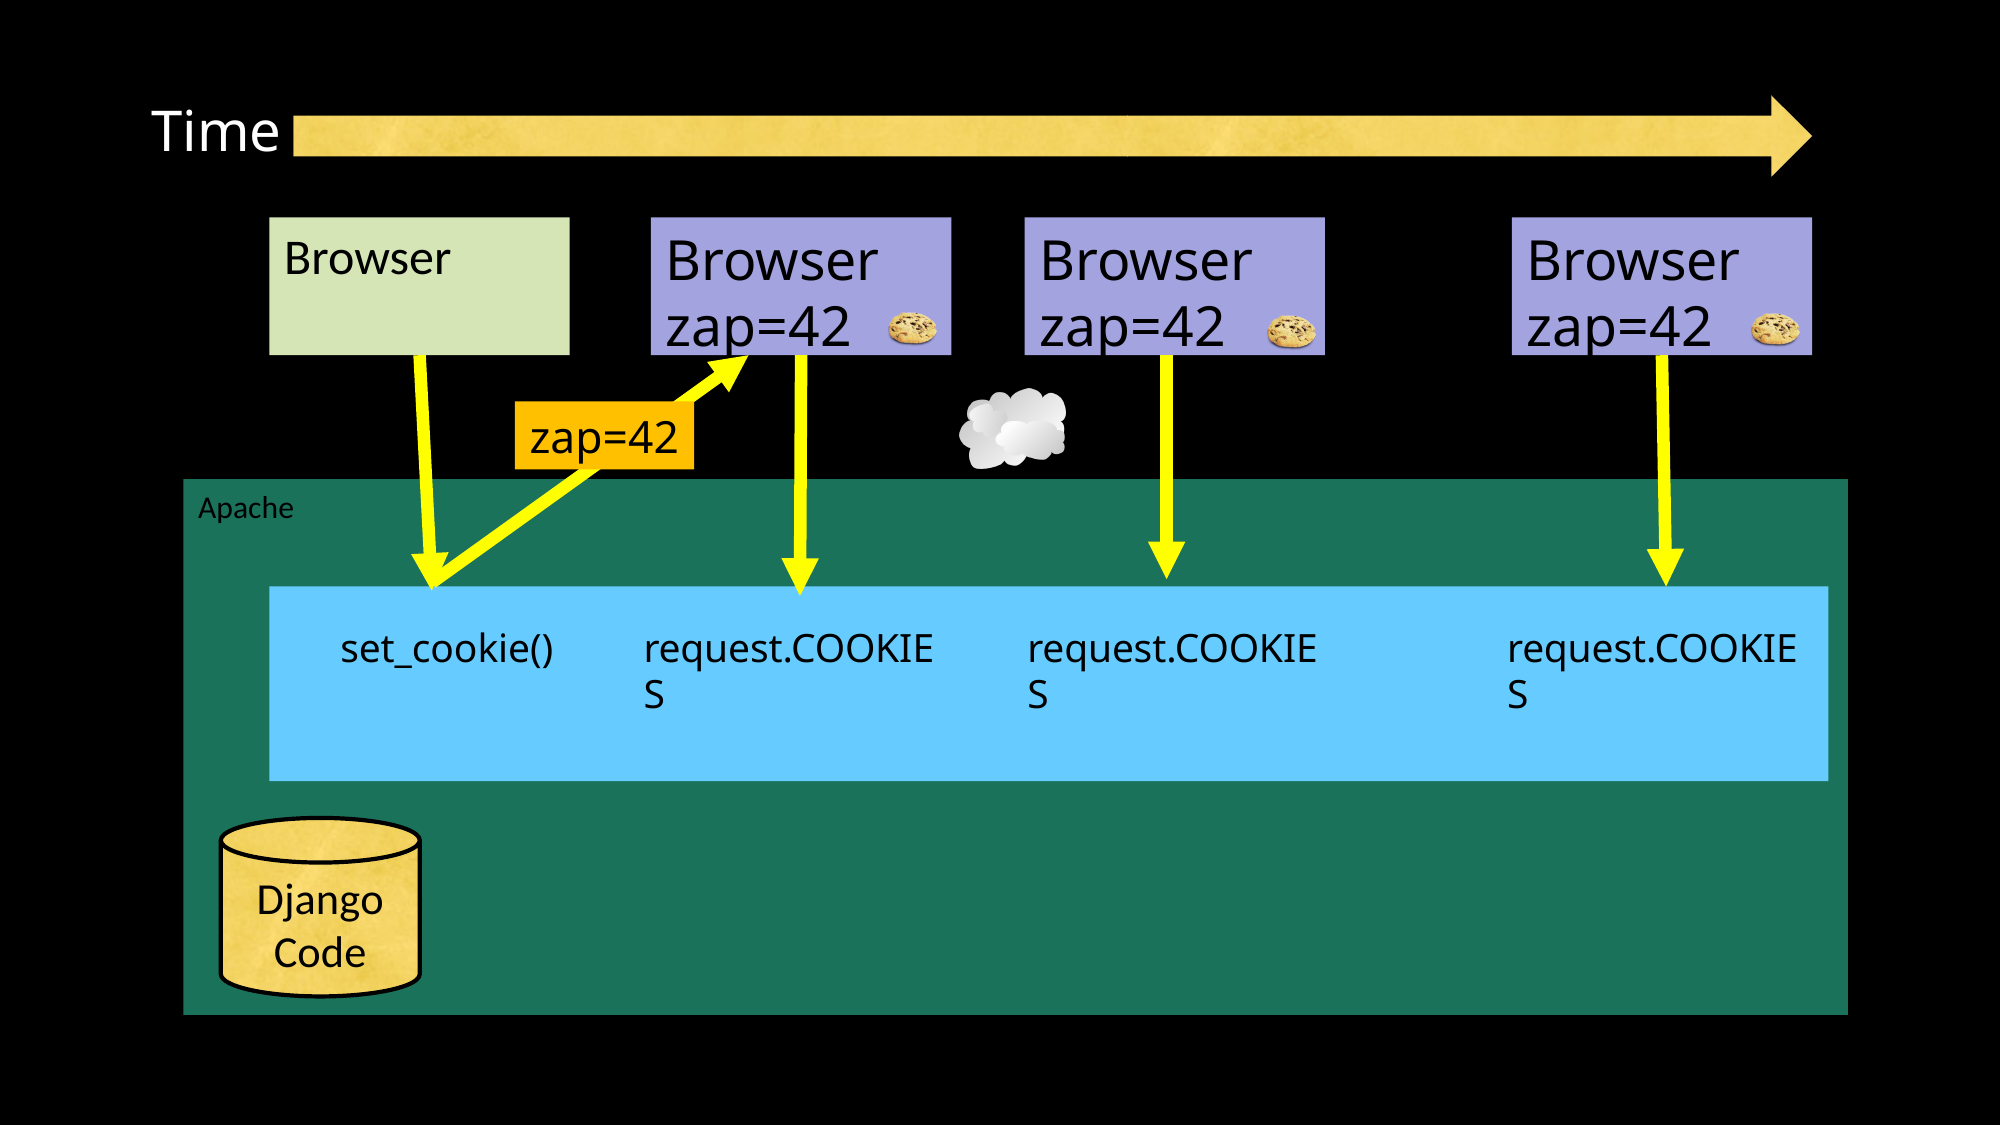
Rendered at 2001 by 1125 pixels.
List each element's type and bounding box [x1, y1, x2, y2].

picture [1265, 314, 1317, 351]
picture [886, 311, 938, 347]
text_box [142, 79, 1848, 1015]
picture [1749, 312, 1801, 348]
